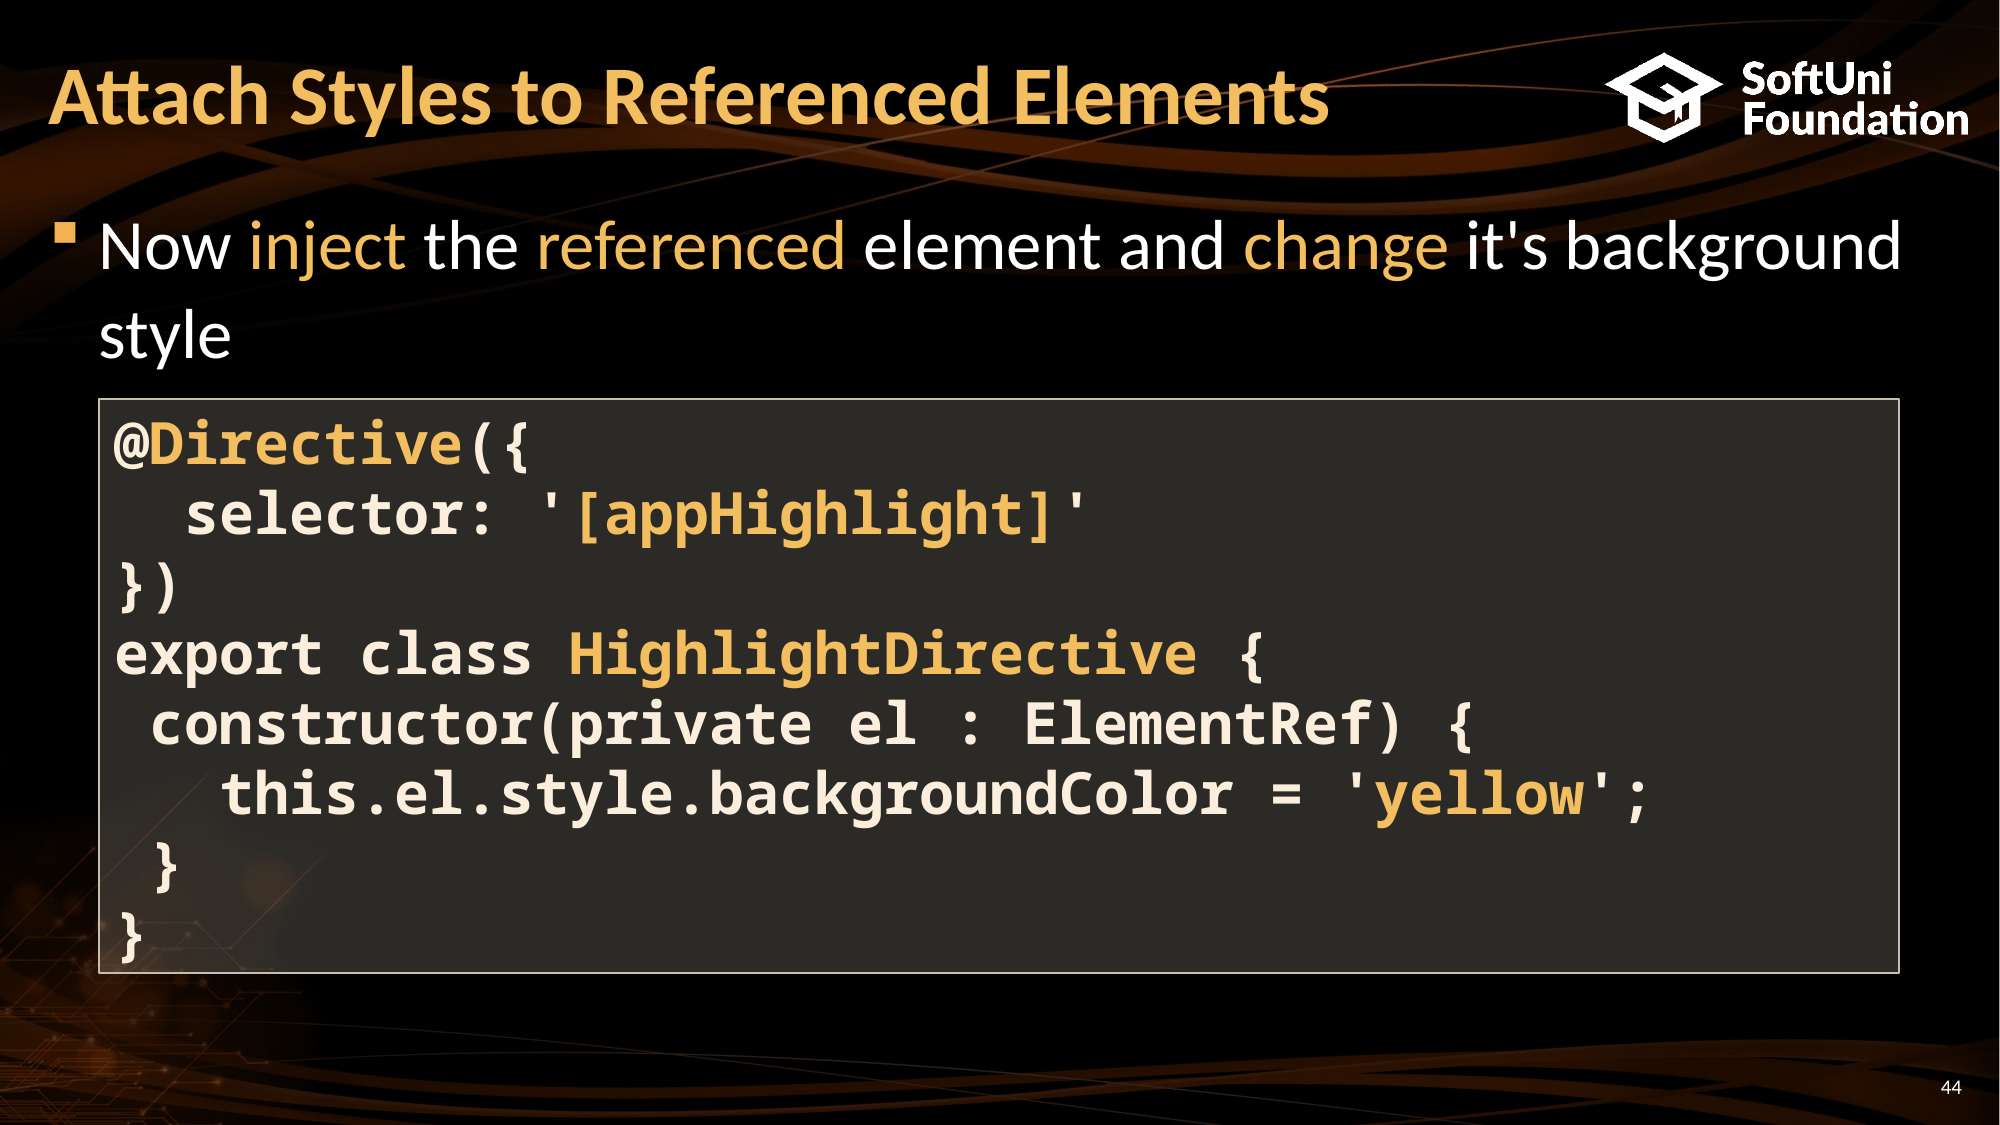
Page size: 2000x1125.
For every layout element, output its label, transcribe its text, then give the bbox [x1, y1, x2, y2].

title Attach Styles to Referenced Elements [30, 6, 1602, 189]
picture [0, 0, 2000, 1125]
text_box @Directive({ selector: '[appHighlight]' }) export class HighlightDirective { constructor(private el : ElementRef) { this.el.style.backgroundColor = 'yellow'; } } [99, 398, 1900, 974]
list Now inject the referenced element and change it's background style [31, 188, 1968, 1103]
